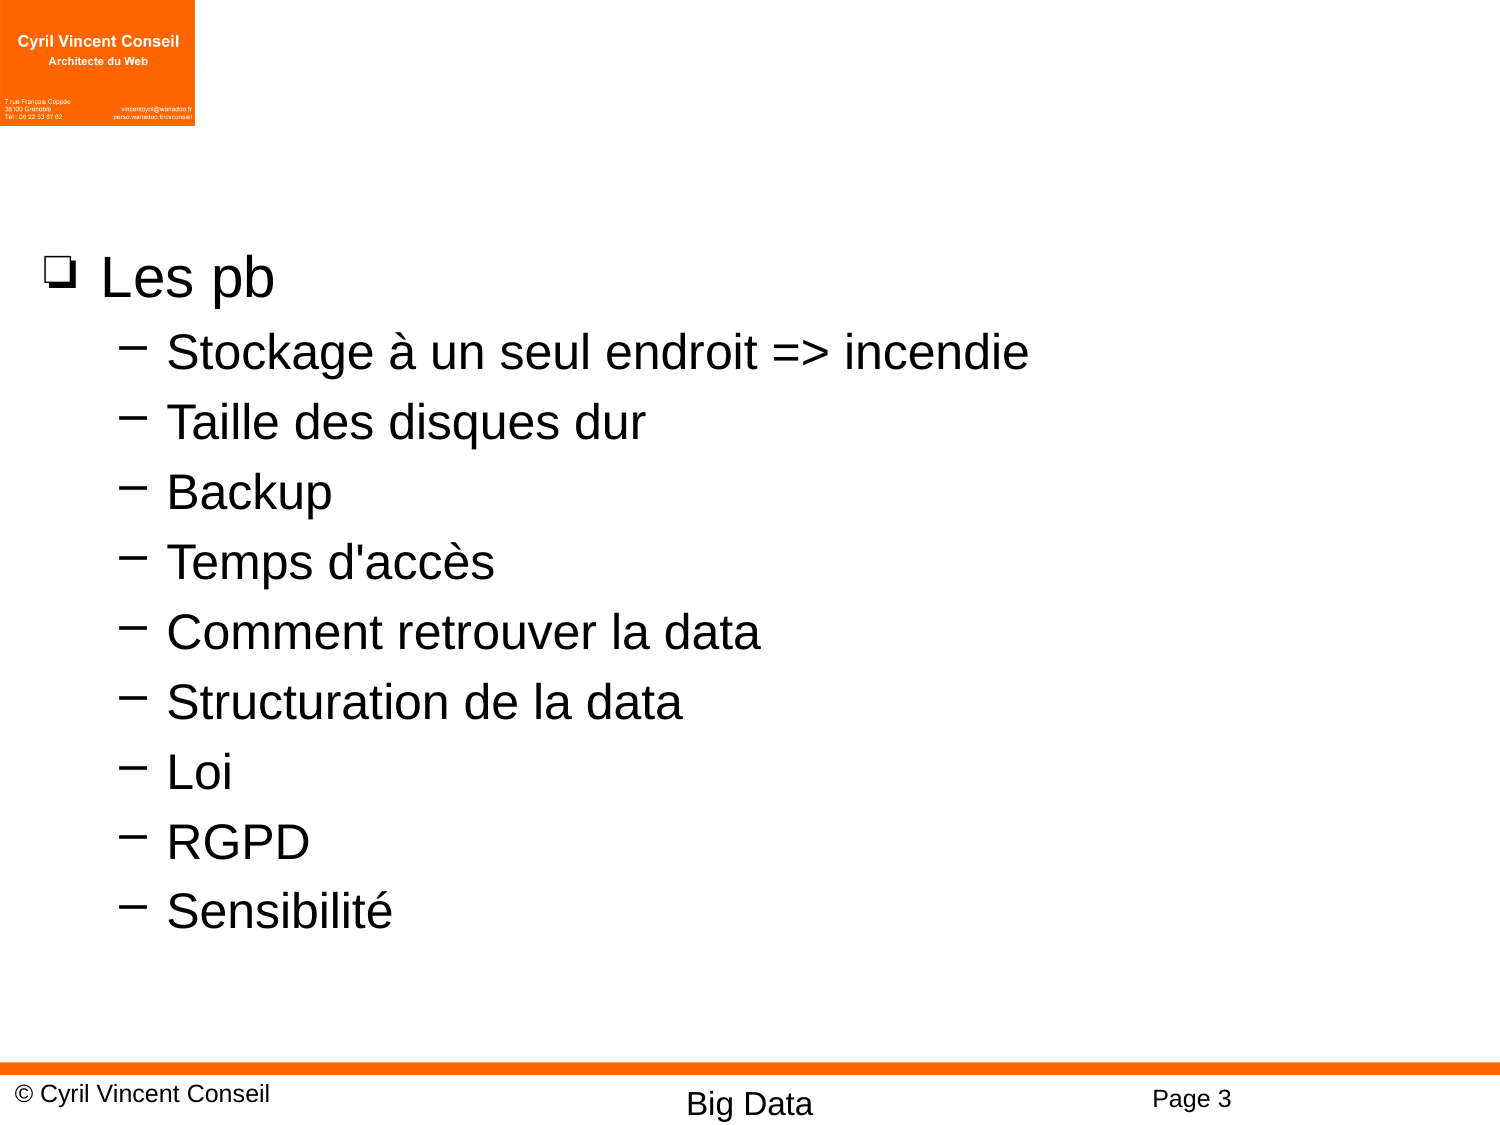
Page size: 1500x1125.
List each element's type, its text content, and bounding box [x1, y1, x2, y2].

picture [0, 0, 195, 126]
list Les pb Stockage à un seul endroit => incendie Taille des disques dur Backup Temps d'accès Comment retrouver la data Structuration de la data Loi RGPD Sensibilité [29, 231, 1468, 1059]
